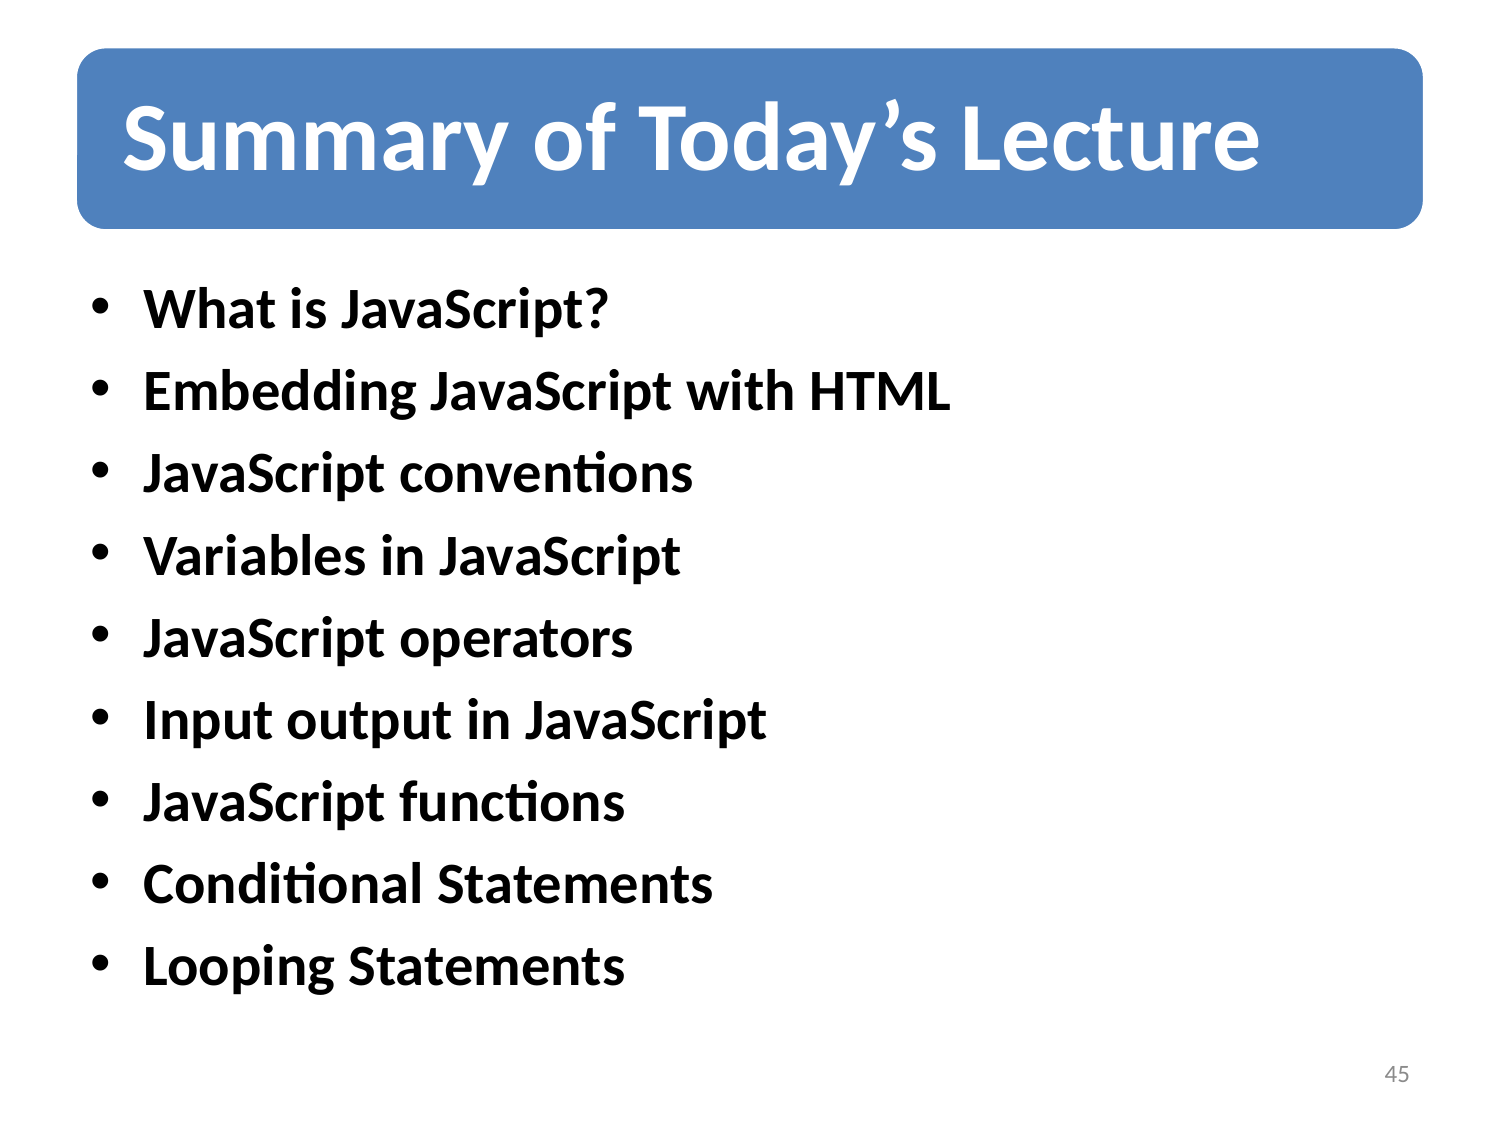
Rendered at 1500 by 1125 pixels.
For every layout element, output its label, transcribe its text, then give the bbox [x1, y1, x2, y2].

list What is JavaScript? Embedding JavaScript with HTML JavaScript conventions Variables in JavaScript JavaScript operators Input output in JavaScript JavaScript functions Conditional Statements Looping Statements [75, 262, 1425, 1005]
slide_number 45 [1074, 1042, 1425, 1103]
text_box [74, 44, 1426, 233]
